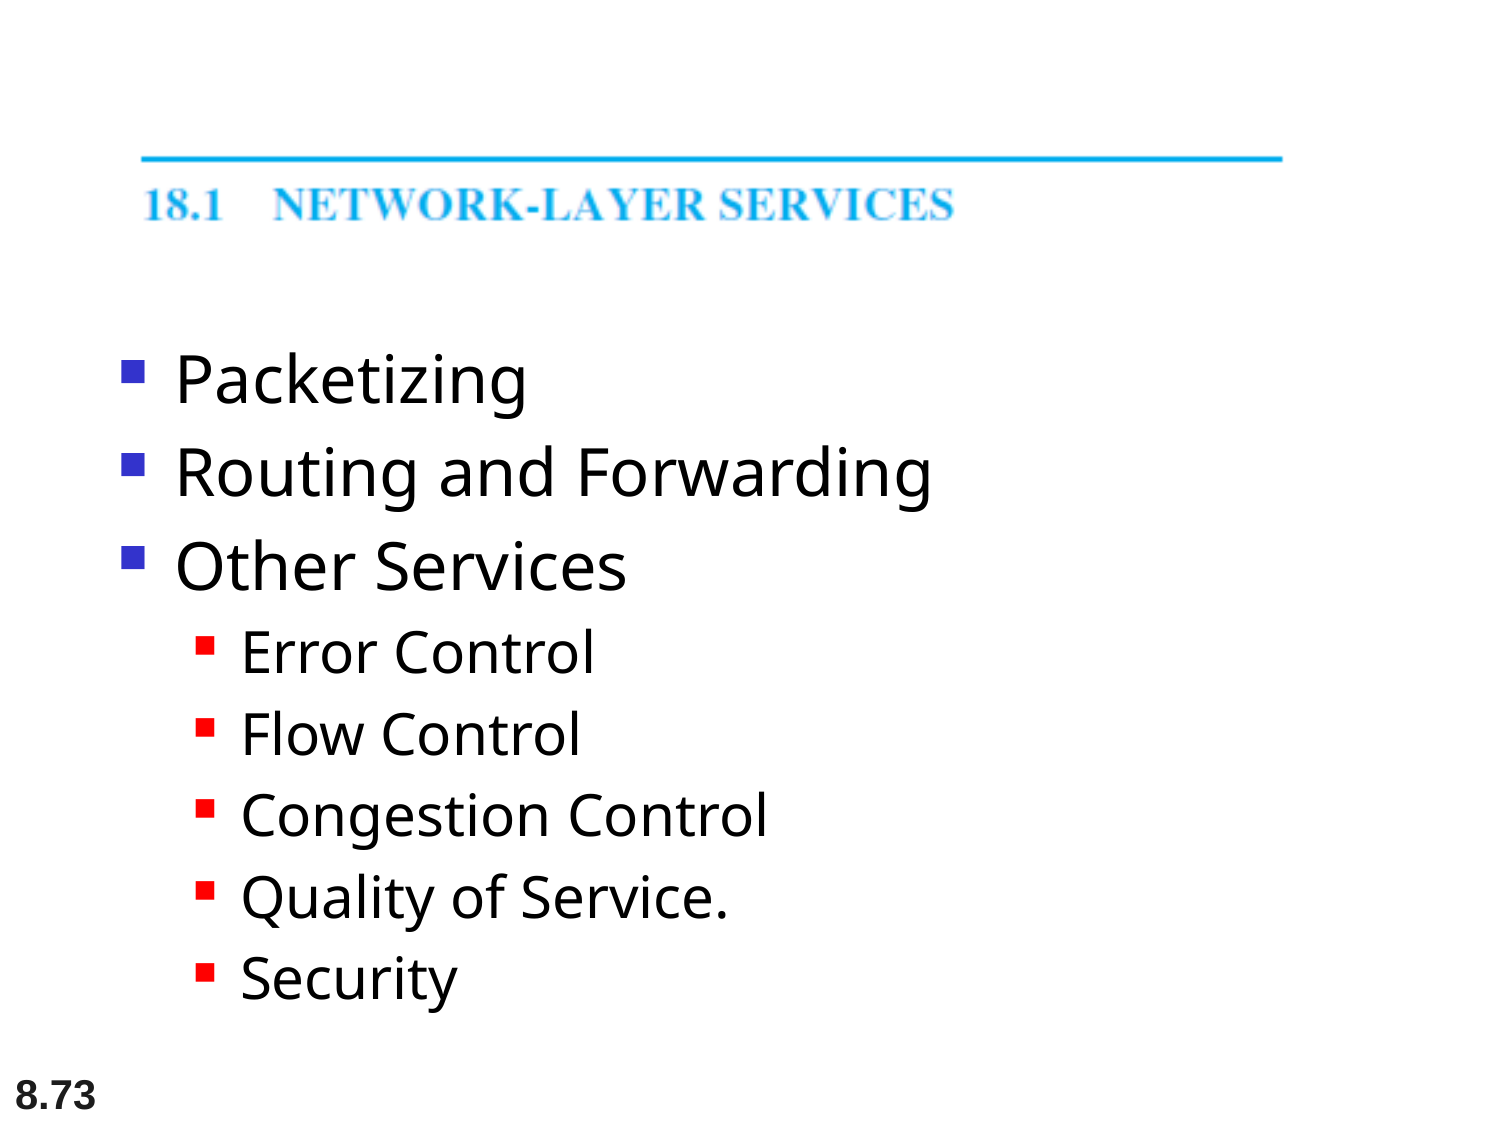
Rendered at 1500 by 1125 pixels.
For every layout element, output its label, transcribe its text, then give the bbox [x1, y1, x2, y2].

slide_number 8.73 [0, 1050, 313, 1125]
list Packetizing Routing and Forwarding Other Services Error Control Flow Control Congestion Control Quality of Service. Security [103, 329, 1397, 1043]
picture [79, 99, 1328, 253]
